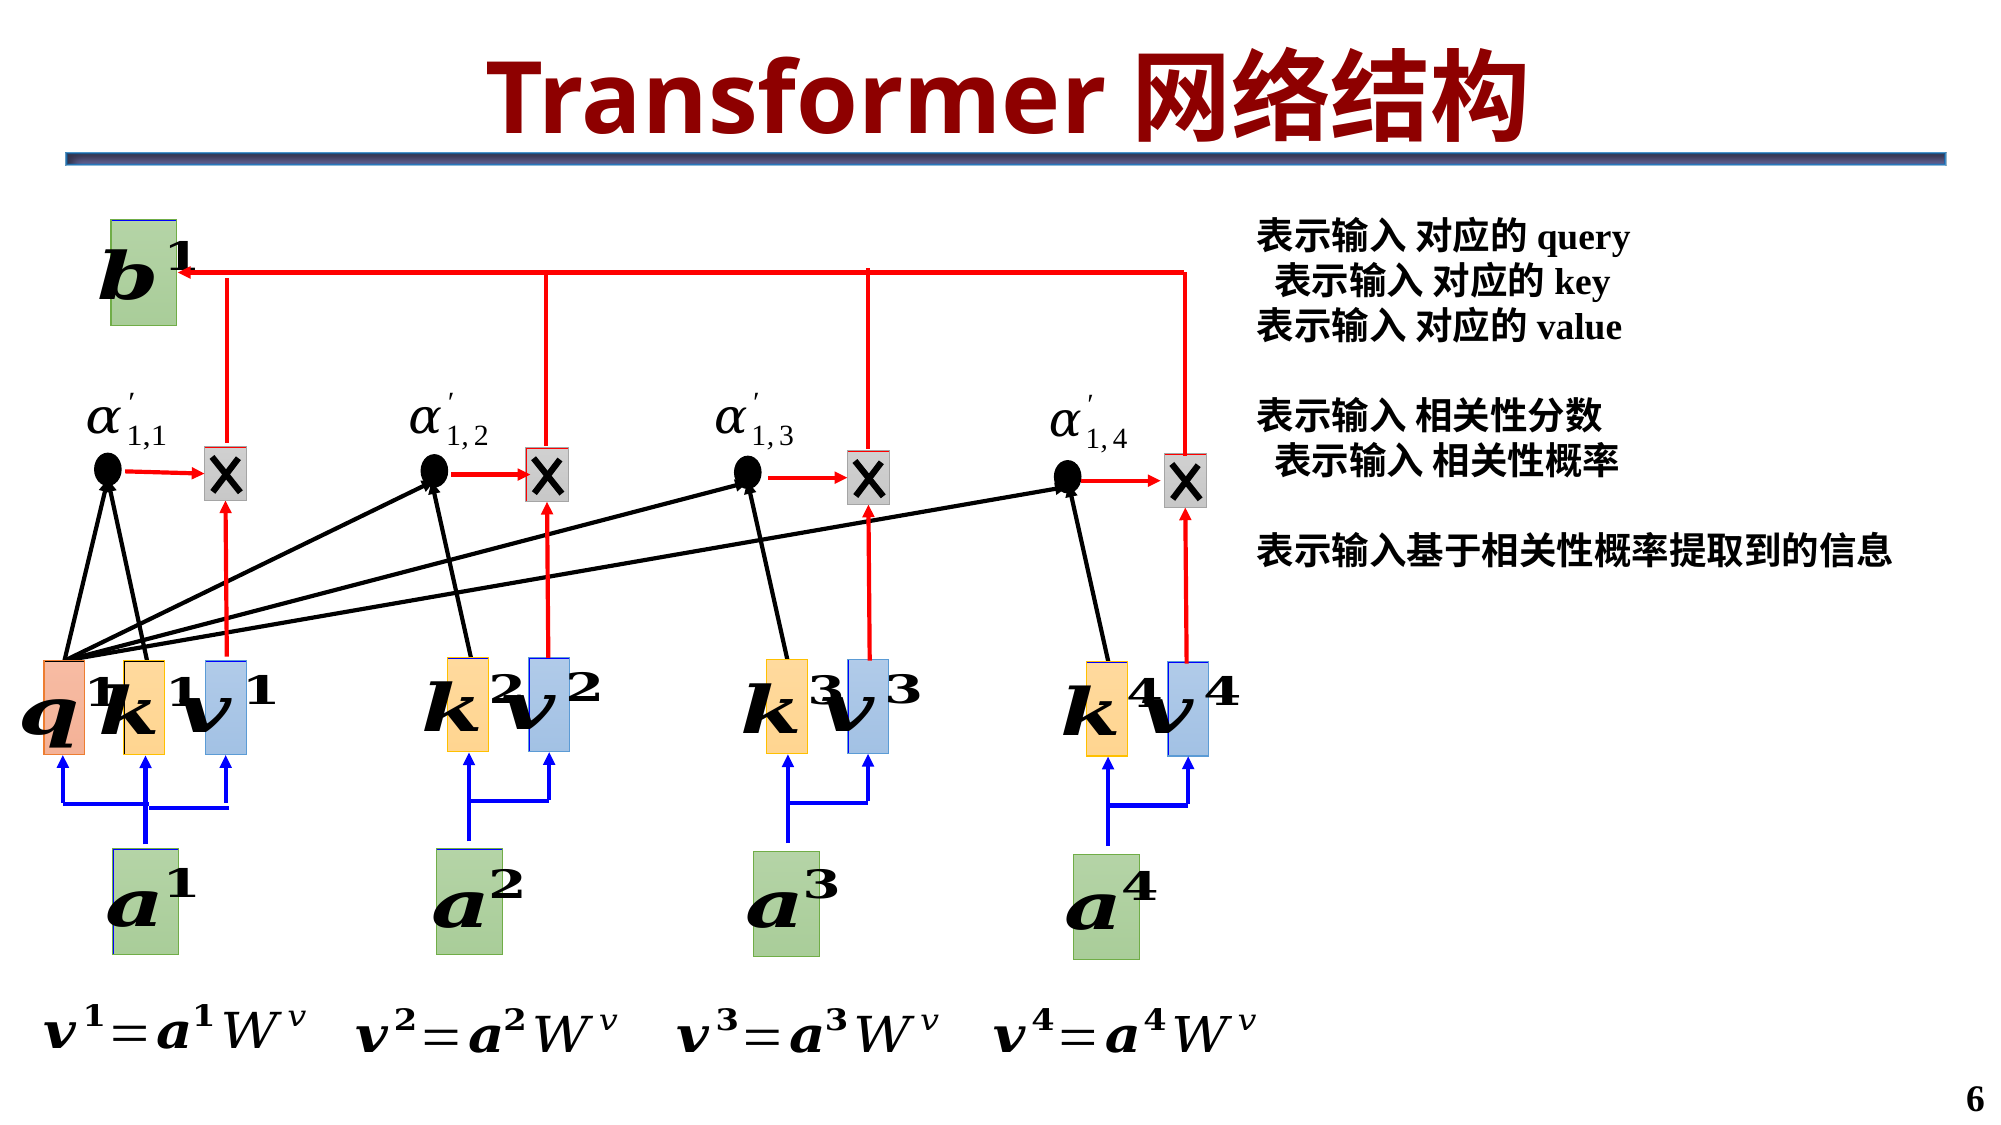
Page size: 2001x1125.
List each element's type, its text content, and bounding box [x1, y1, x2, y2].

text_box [18, 219, 1258, 1065]
picture [64, 151, 1948, 167]
slide_number 6 [1912, 1068, 2000, 1125]
text_box Transformer网络结构 [71, 25, 1945, 161]
